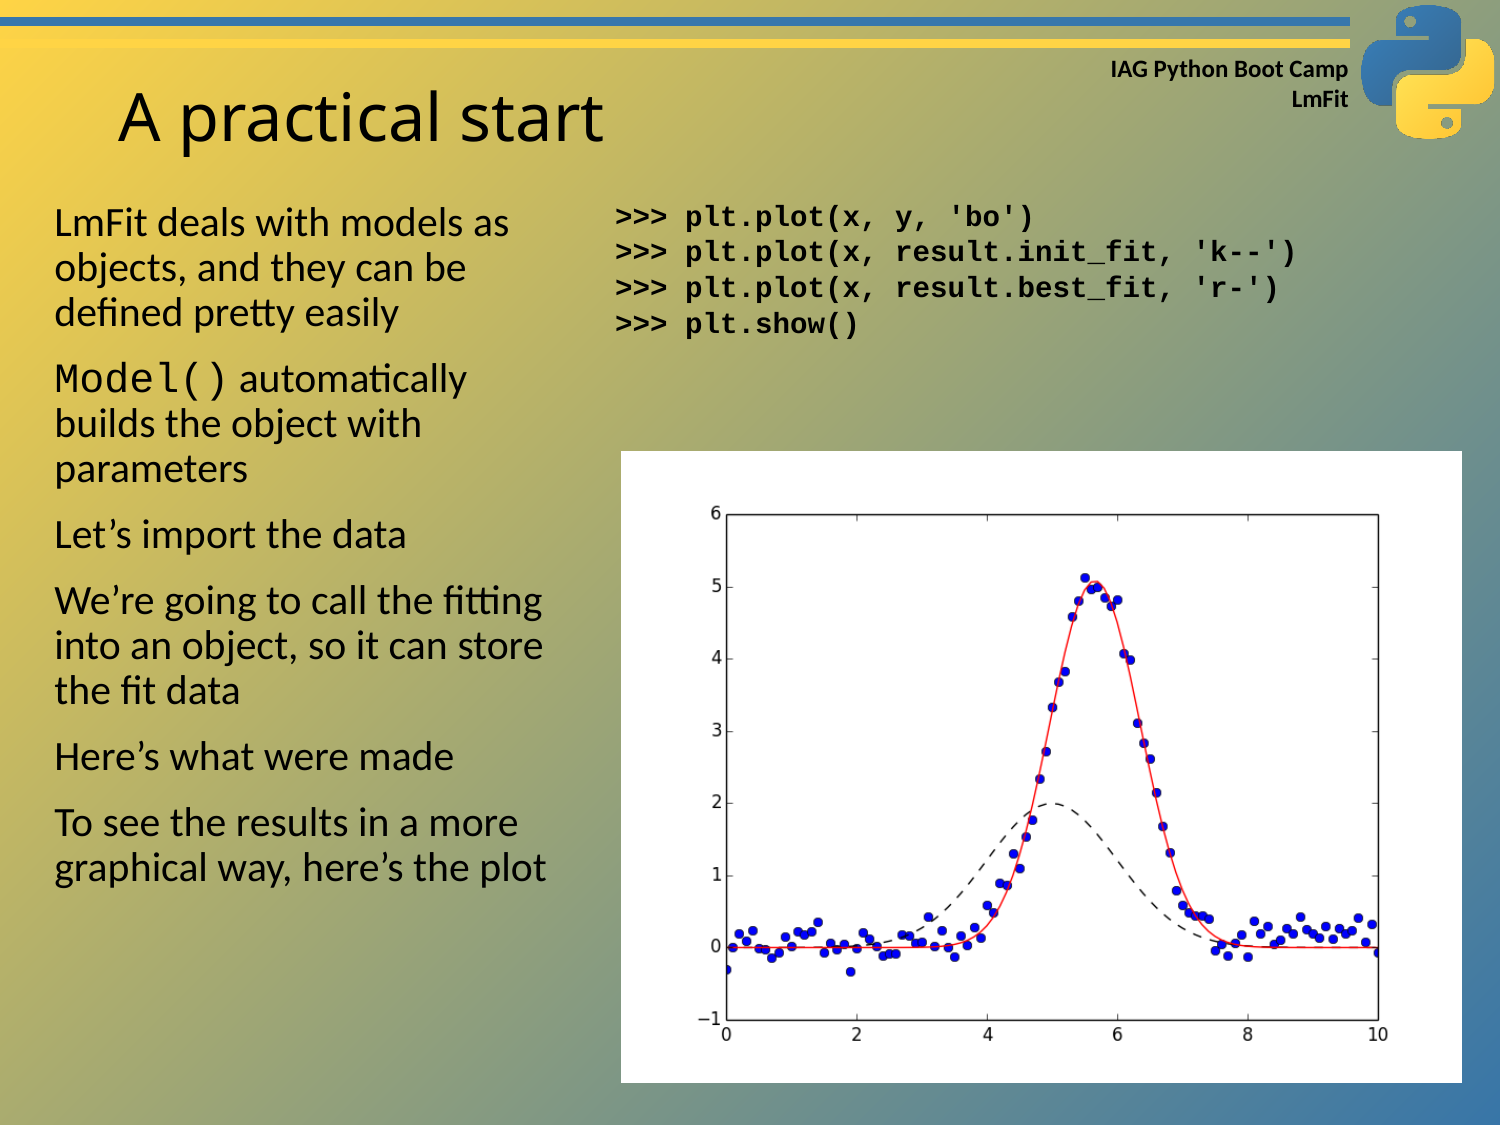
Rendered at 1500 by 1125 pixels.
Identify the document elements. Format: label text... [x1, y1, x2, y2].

picture [620, 451, 1462, 1083]
list >>> plt.plot(x, y, 'bo') >>> plt.plot(x, result.init_fit, 'k--') >>> plt.plot(x, result.best_fit, 'r-') >>> plt.show() [600, 193, 1500, 1125]
picture [1361, 5, 1495, 139]
list LmFit deals with models as objects, and they can be defined pretty easily Model() automatically builds the object with parameters Let’s import the data We’re going to call the fitting into an object, so it can store the fit data Here’s what were made To see the results in a more graphical way, here’s the plot [39, 193, 589, 1015]
title A practical start [103, 63, 1082, 164]
